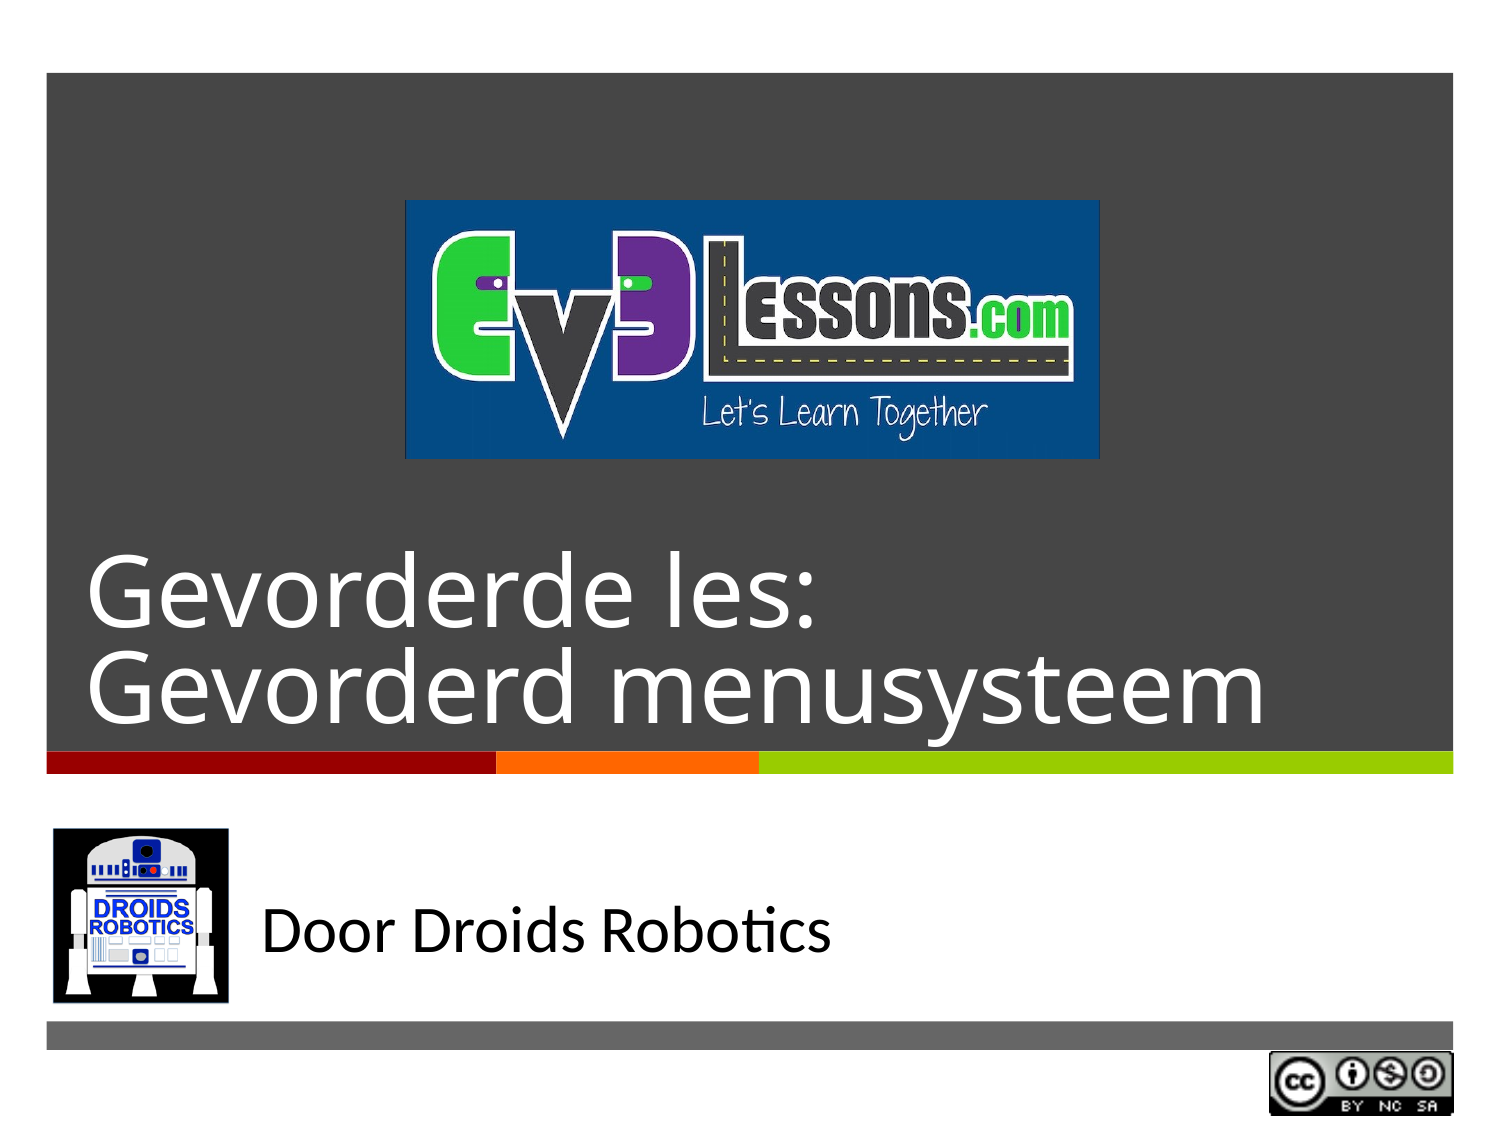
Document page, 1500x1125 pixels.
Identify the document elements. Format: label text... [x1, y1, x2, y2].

picture [1269, 1050, 1454, 1117]
picture [50, 826, 230, 1006]
subtitle Door Droids Robotics [246, 878, 1454, 1006]
title Gevorderde les: Gevorderd menusysteem [69, 73, 1351, 752]
picture [404, 199, 1100, 459]
